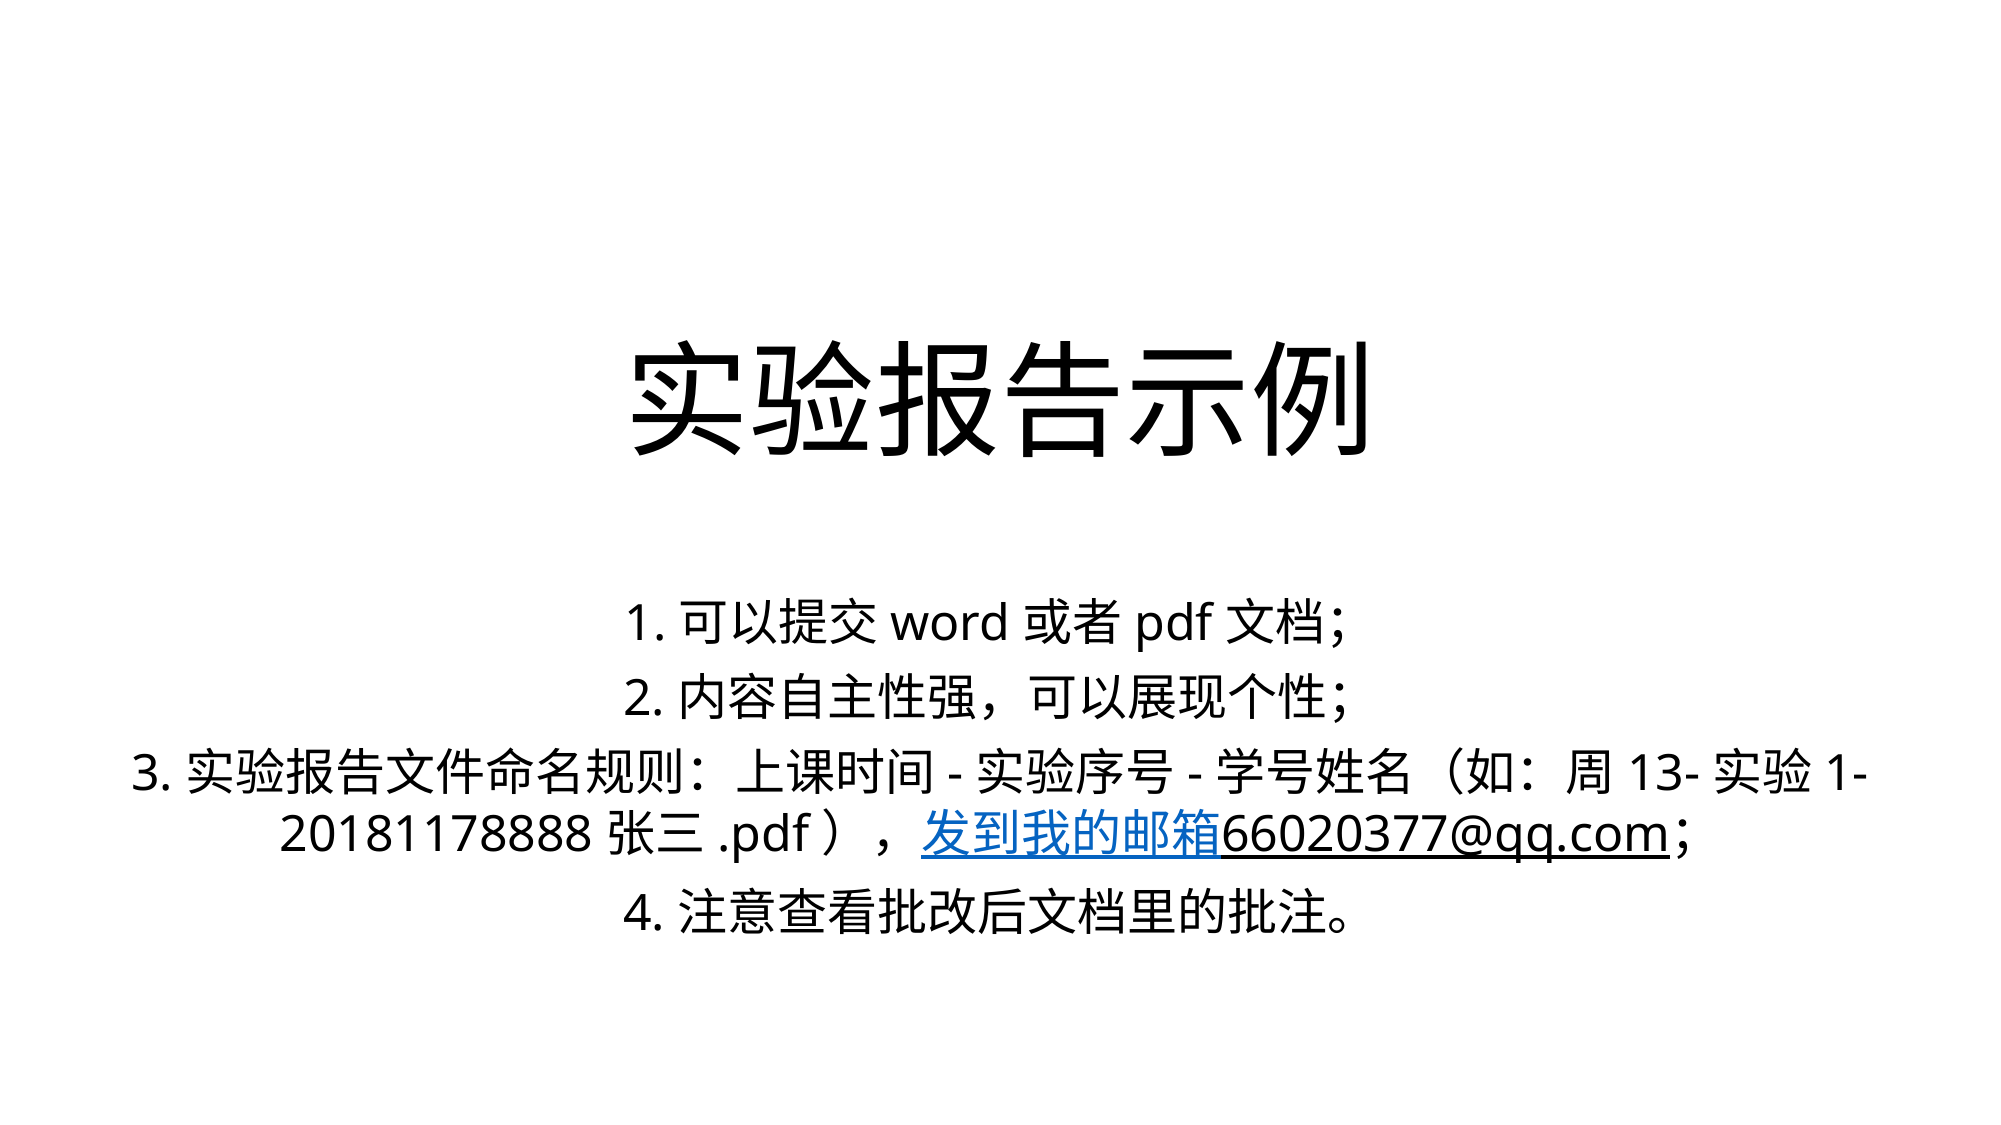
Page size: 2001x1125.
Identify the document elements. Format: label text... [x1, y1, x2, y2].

subtitle 1.可以提交word或者pdf文档； 2.内容自主性强，可以展现个性； 3.实验报告文件命名规则：上课时间-实验序号-学号姓名（如：周13-实验1-20181178888张三.pdf），发到我的邮箱66020377@qq.com； 4.注意查看批改后文档里的批注。 [41, 590, 1959, 1002]
title 实验报告示例 [249, 89, 1750, 482]
